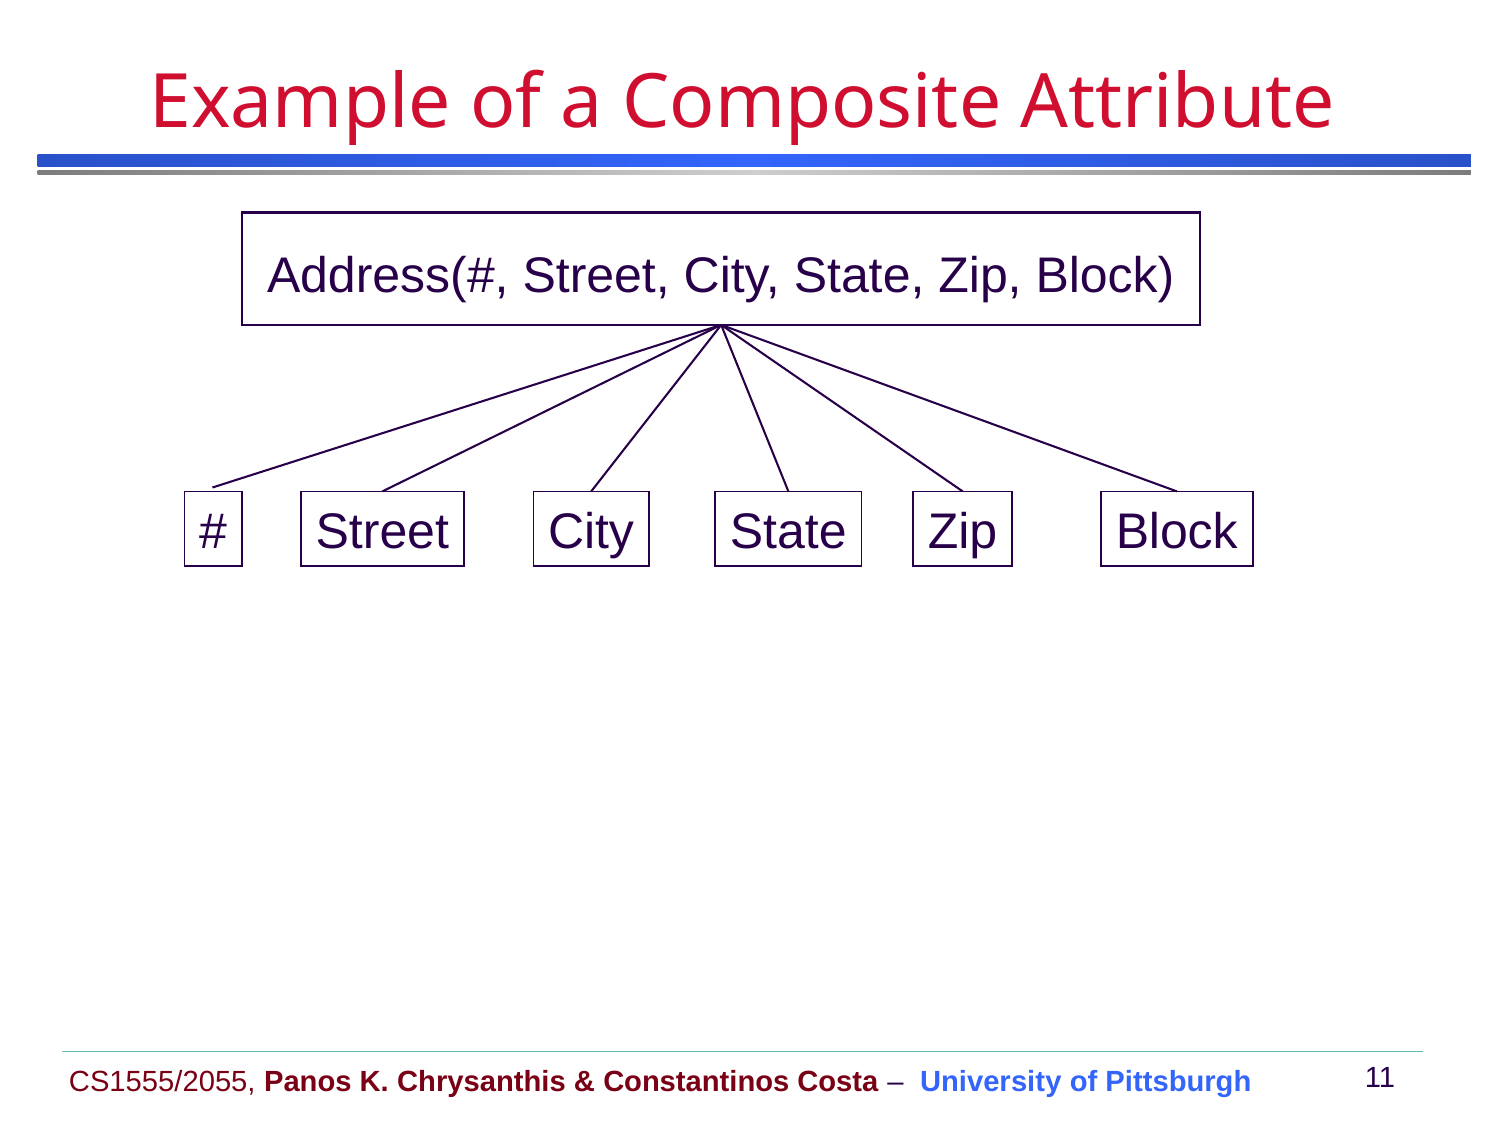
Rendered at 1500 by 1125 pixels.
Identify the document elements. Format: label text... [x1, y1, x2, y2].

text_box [773, 154, 777, 166]
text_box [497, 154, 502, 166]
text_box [591, 324, 717, 492]
text_box City [533, 500, 650, 567]
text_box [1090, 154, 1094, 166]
text_box Block [1101, 491, 1253, 567]
title Example of a Composite Attribute [0, 62, 1486, 150]
text_box State [715, 500, 862, 567]
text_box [212, 324, 381, 488]
text_box [952, 154, 956, 166]
text_box [407, 154, 412, 166]
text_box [382, 324, 589, 492]
text_box Zip [913, 500, 1013, 567]
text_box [721, 324, 1178, 492]
text_box # [184, 491, 242, 567]
text_box Street [300, 497, 464, 567]
list Address(#, Street, City, State, Zip, Block) [242, 212, 1200, 325]
